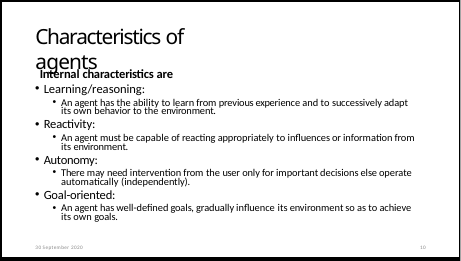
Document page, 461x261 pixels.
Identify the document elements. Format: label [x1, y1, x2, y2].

text_box [0, 0, 461, 260]
